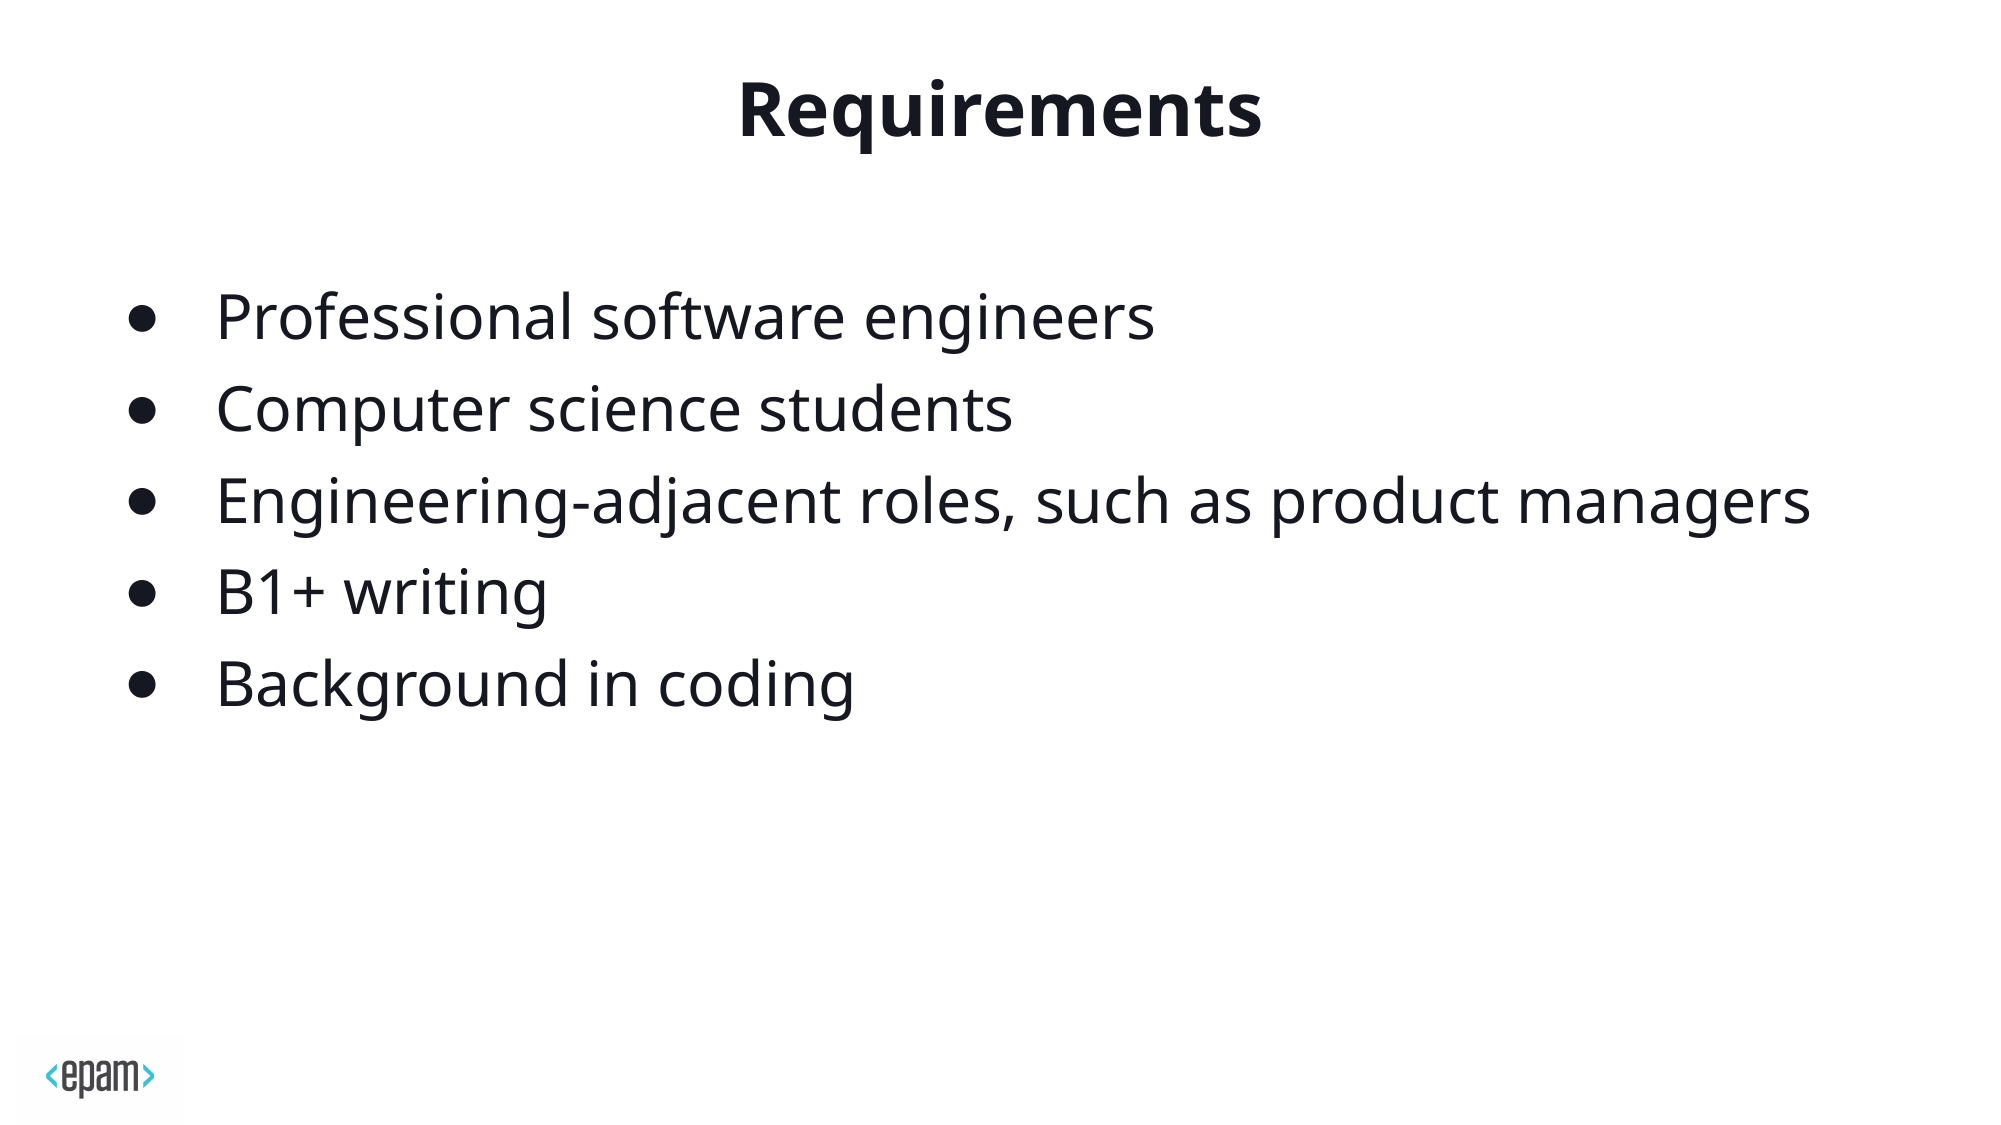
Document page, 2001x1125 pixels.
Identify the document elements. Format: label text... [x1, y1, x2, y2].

list Professional software engineers Computer science students Engineering-adjacent roles, such as product managers B1+ writing Background in coding [99, 262, 1900, 1078]
title Requirements [99, 47, 1900, 167]
picture [17, 1036, 183, 1123]
